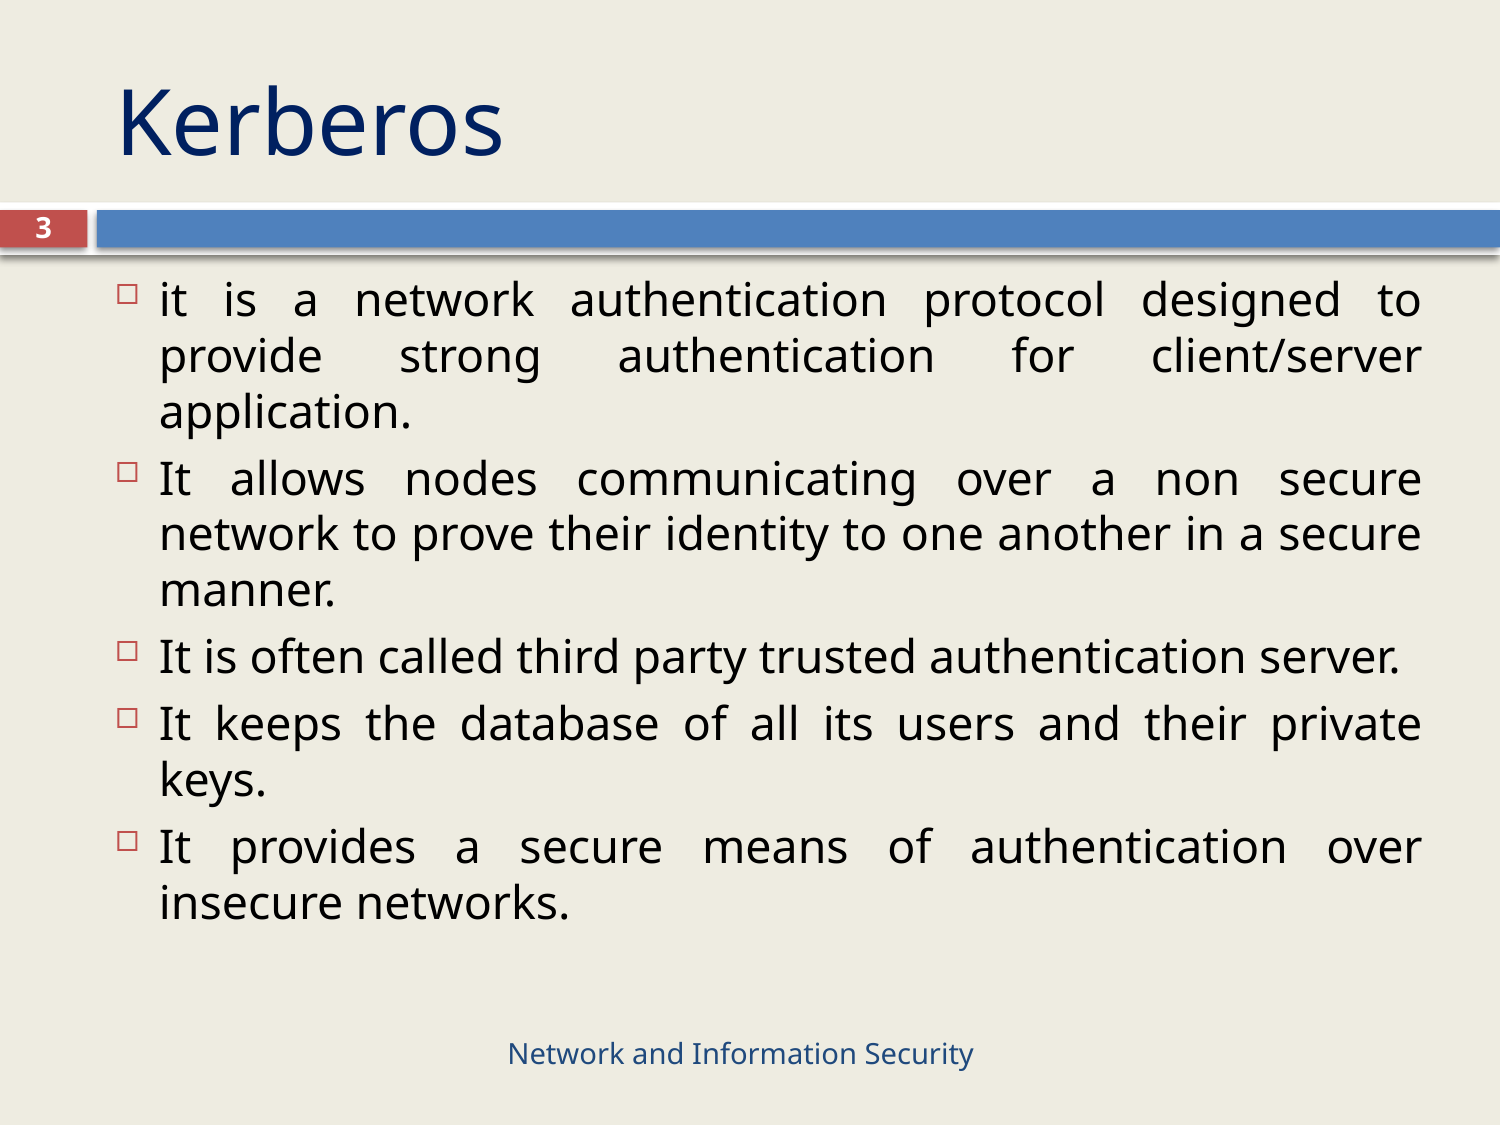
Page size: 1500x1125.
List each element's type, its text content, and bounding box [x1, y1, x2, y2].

footer Network and Information Security [99, 1024, 990, 1085]
list it is a network authentication protocol designed to provide strong authentication for client/server application. It allows nodes communicating over a non secure network to prove their identity to one another in a secure manner. It is often called third party trusted authentication server. It keeps the database of all its users and their private keys. It provides a secure means of authentication over insecure networks. [100, 262, 1438, 1000]
slide_number 3 [0, 208, 88, 249]
title Kerberos [100, 37, 1438, 200]
